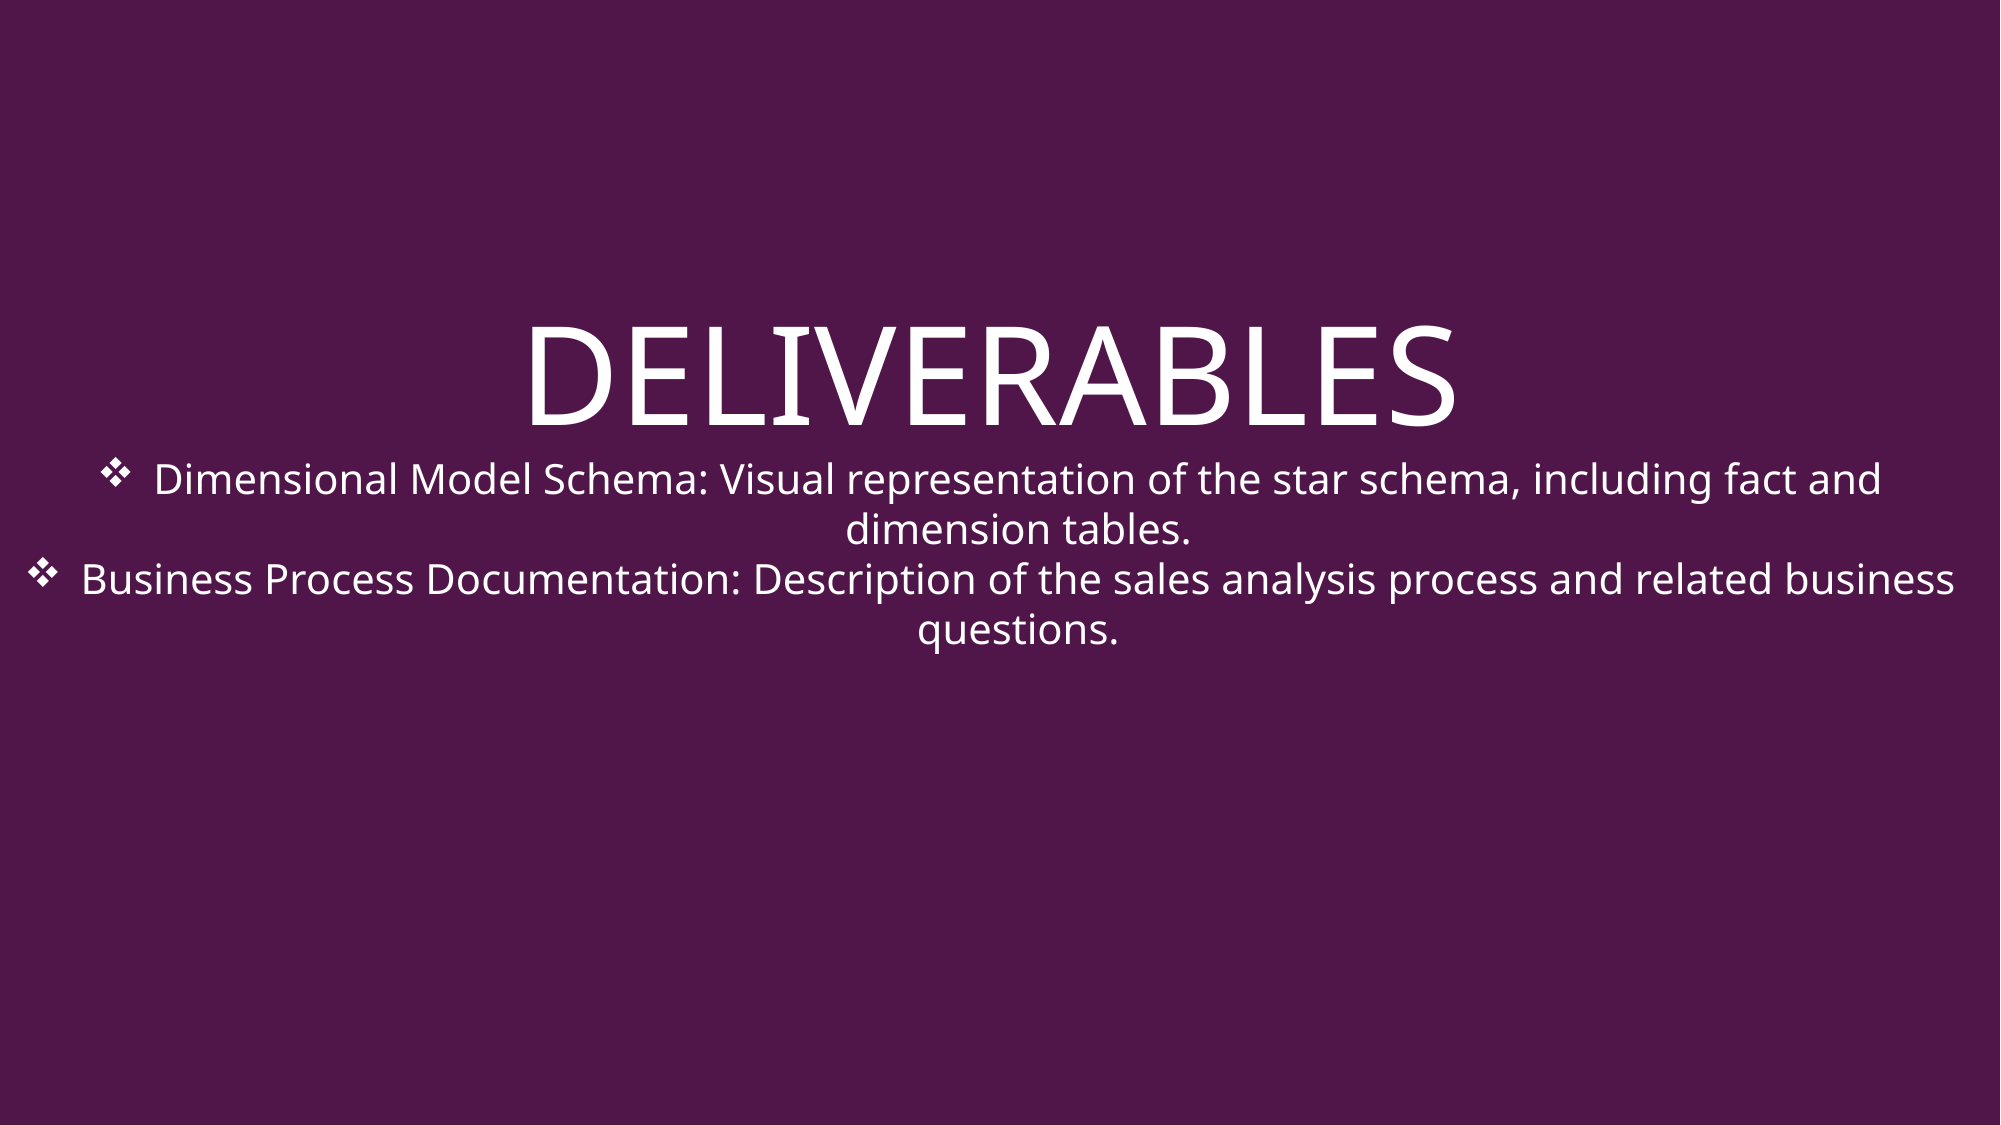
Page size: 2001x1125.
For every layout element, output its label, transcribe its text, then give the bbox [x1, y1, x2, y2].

text_box DELIVERABLES Dimensional Model Schema: Visual representation of the star schema, including fact and dimension tables. Business Process Documentation: Description of the sales analysis process and related business questions. [0, 280, 1981, 661]
